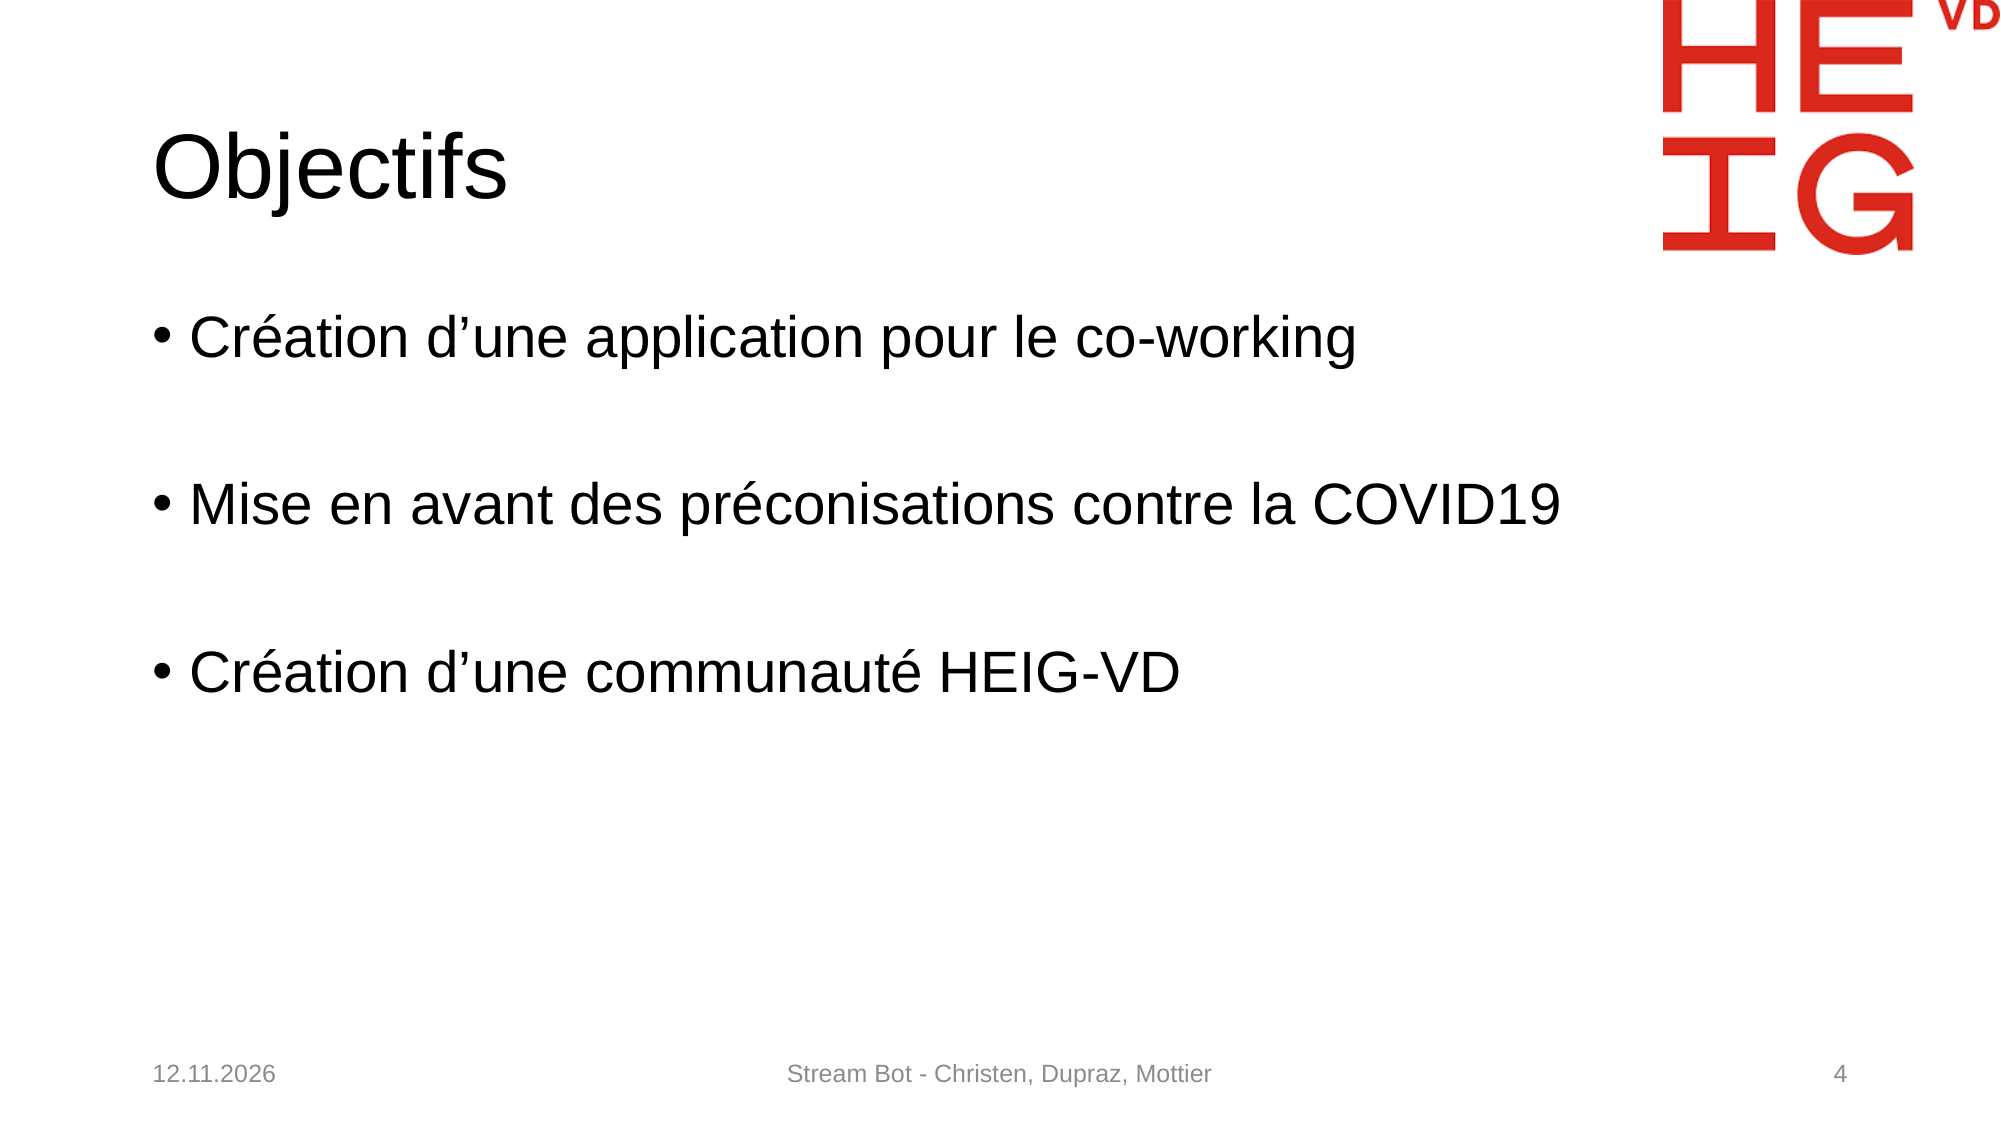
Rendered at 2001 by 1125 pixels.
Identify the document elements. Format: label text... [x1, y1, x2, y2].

slide_number 4 [1412, 1042, 1863, 1103]
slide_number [137, 1042, 588, 1103]
footer Stream Bot - Christen, Dupraz, Mottier [662, 1042, 1338, 1103]
title Objectifs [137, 59, 1640, 278]
picture [1663, 0, 2000, 255]
list Création d’une application pour le co-working Mise en avant des préconisations contre la COVID19 Création d’une communauté HEIG-VD [137, 299, 1863, 1014]
